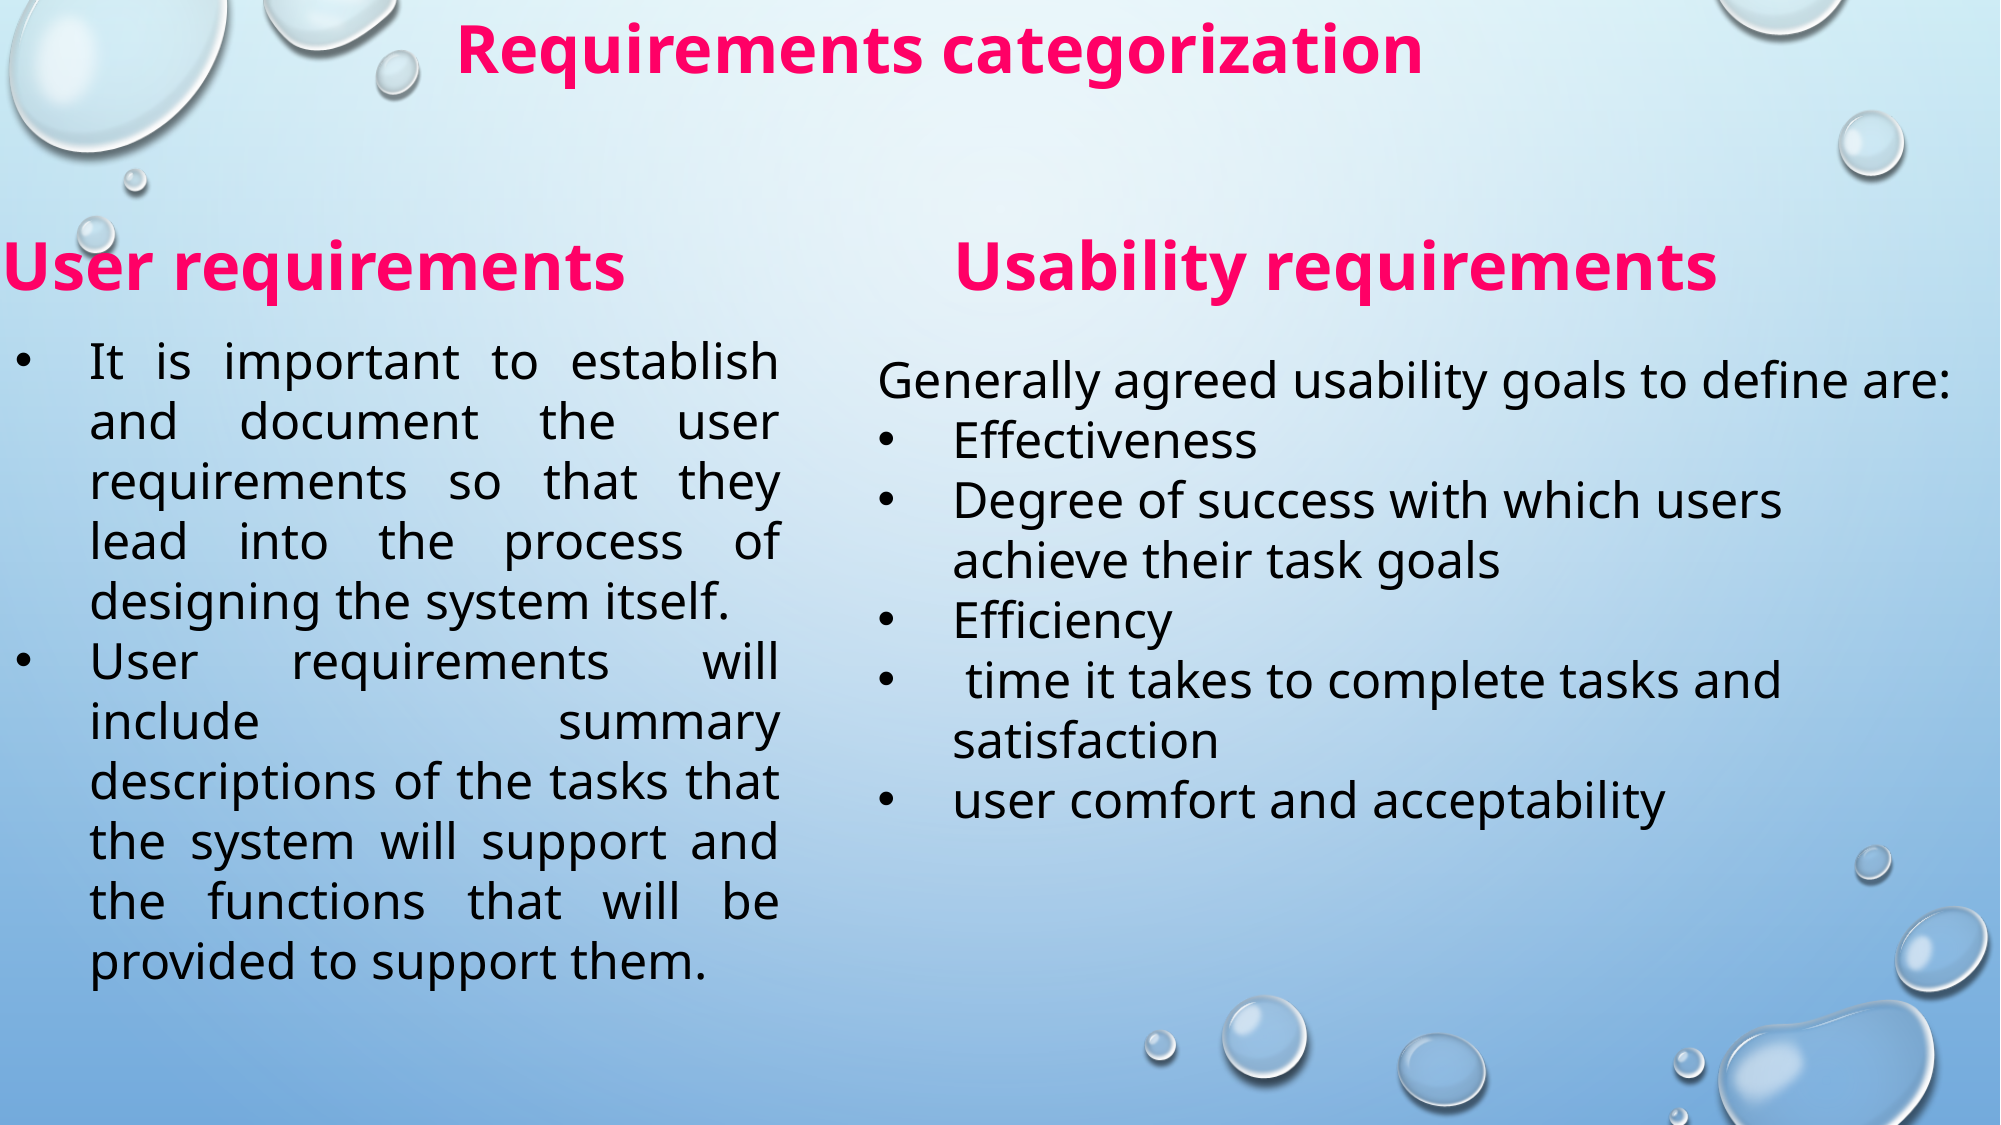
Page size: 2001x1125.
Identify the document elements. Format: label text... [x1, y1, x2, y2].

text_box User requirements [0, 216, 642, 311]
text_box Usability requirements [939, 216, 1734, 311]
picture [0, 0, 2000, 1125]
text_box It is important to establish and document the user requirements so that they lead into the process of designing the system itself. User requirements will include summary descriptions of the tasks that the system will support and the functions that will be provided to support them. [0, 322, 796, 998]
text_box Requirements categorization [440, 0, 1441, 95]
text_box Generally agreed usability goals to define are: Effectiveness Degree of success with which users achieve their task goals Efficiency time it takes to complete tasks and satisfaction user comfort and acceptability [862, 340, 1977, 836]
